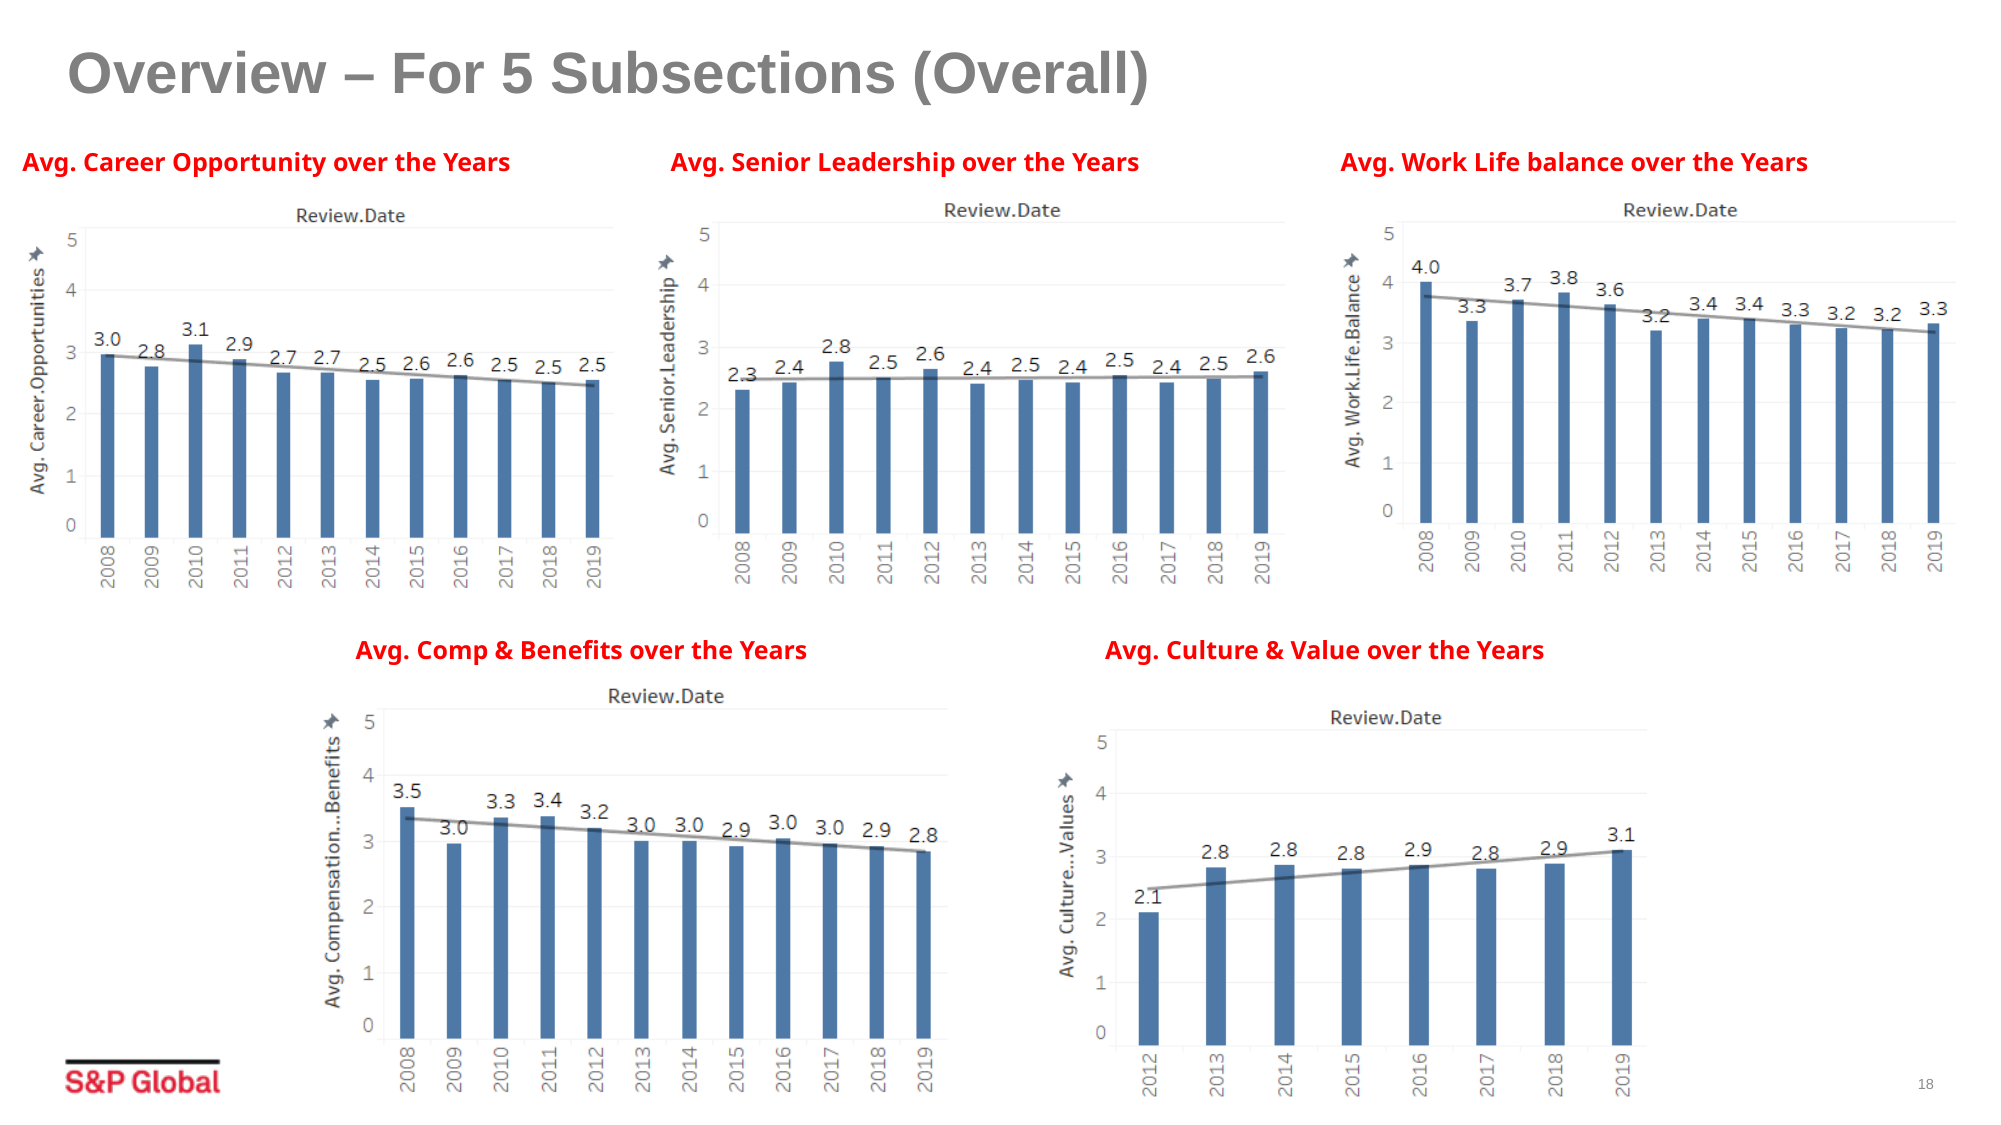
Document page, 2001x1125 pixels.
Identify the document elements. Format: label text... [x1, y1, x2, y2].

picture [24, 188, 614, 610]
picture [1336, 188, 1956, 592]
text_box Avg. Culture & Value over the Years [1090, 627, 1772, 672]
title Overview – For 5 Subsections (Overall) [67, 36, 1932, 138]
picture [42, 1057, 225, 1117]
slide_number 18 [1851, 1067, 2000, 1125]
text_box Avg. Comp & Benefits over the Years [340, 627, 1022, 672]
text_box Avg. Work Life balance over the Years [1325, 138, 2000, 184]
text_box Avg. Senior Leadership over the Years [655, 138, 1325, 184]
picture [1053, 692, 1647, 1109]
picture [657, 185, 1293, 601]
picture [317, 672, 953, 1109]
text_box Avg. Career Opportunity over the Years [7, 138, 655, 184]
